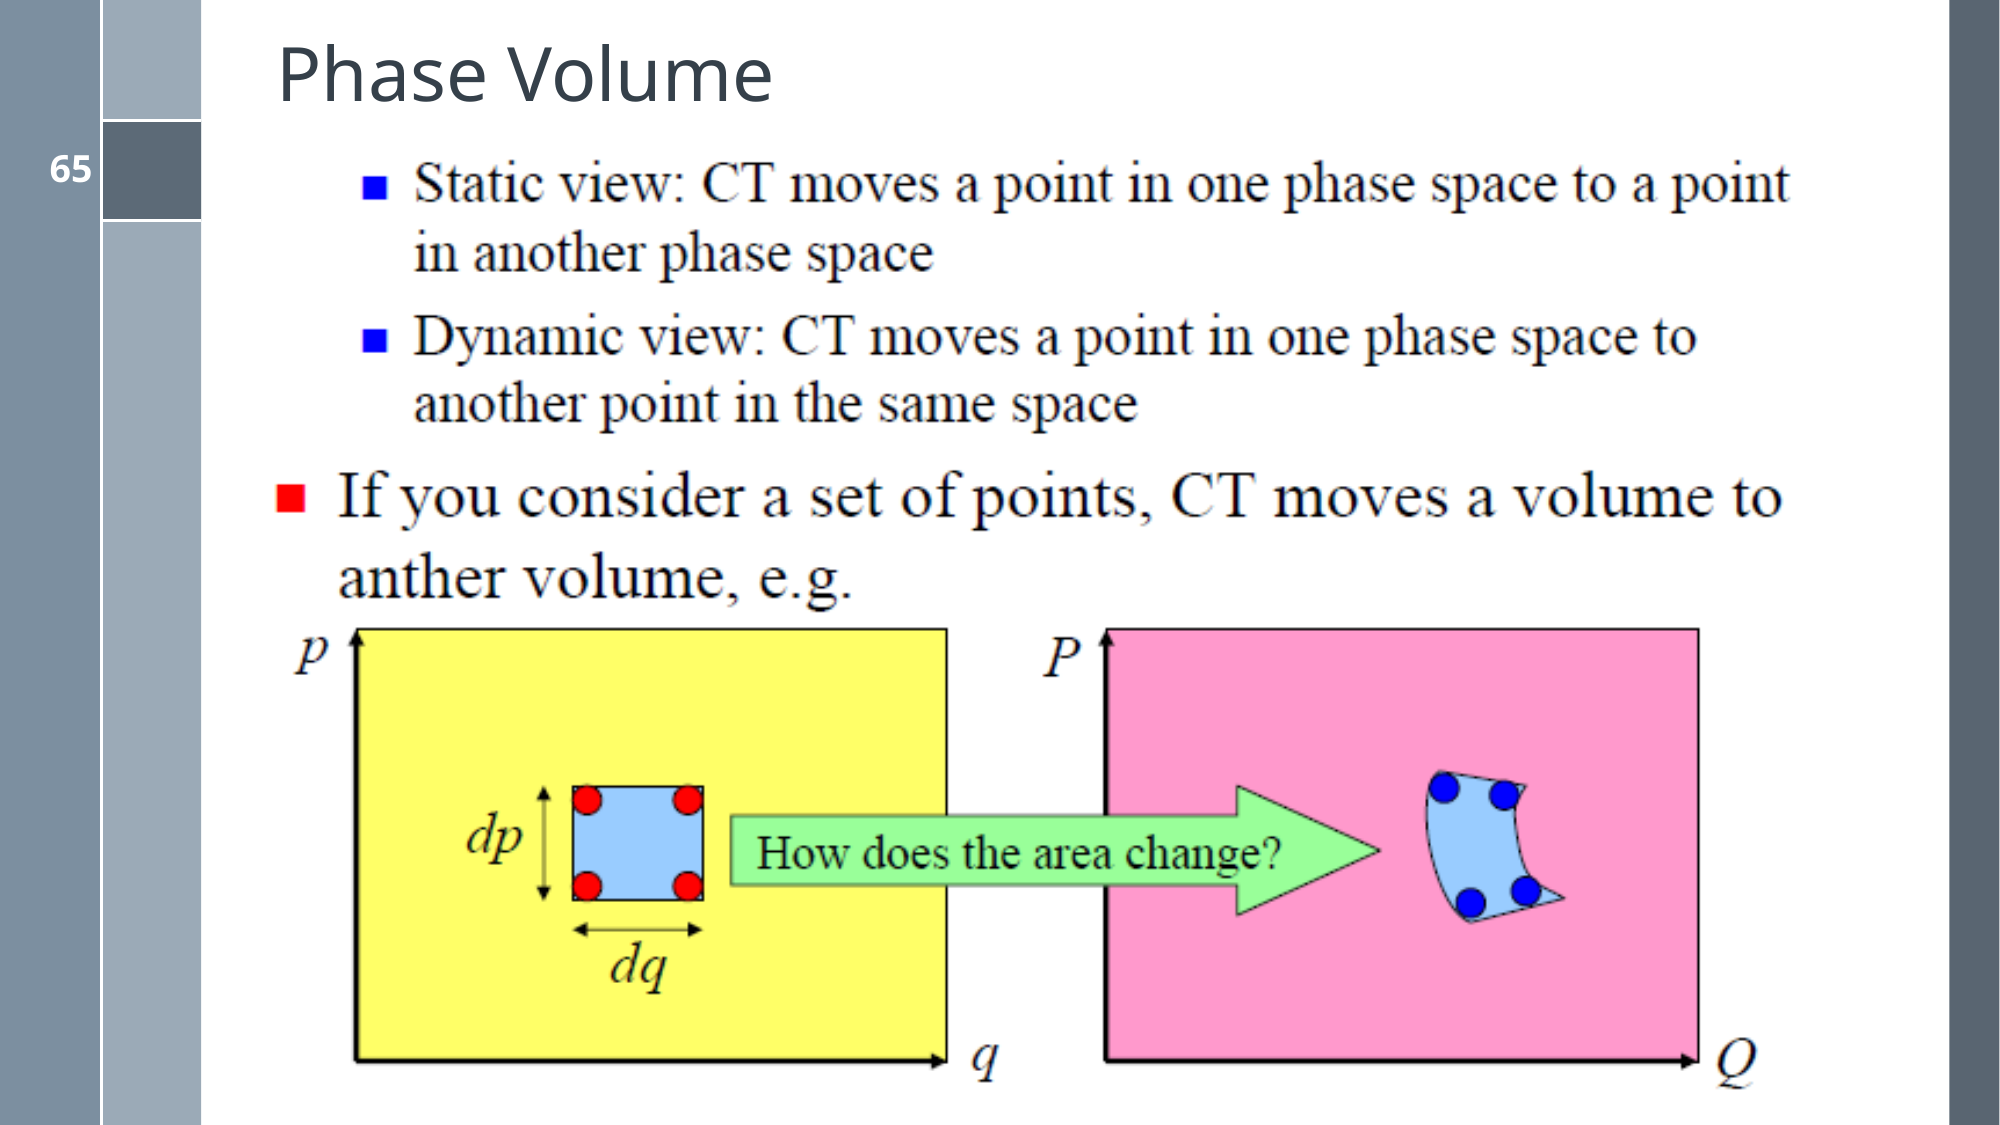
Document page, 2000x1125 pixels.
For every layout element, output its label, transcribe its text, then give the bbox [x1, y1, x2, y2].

title Phase Volume [261, 29, 1867, 125]
picture [243, 133, 1863, 1113]
